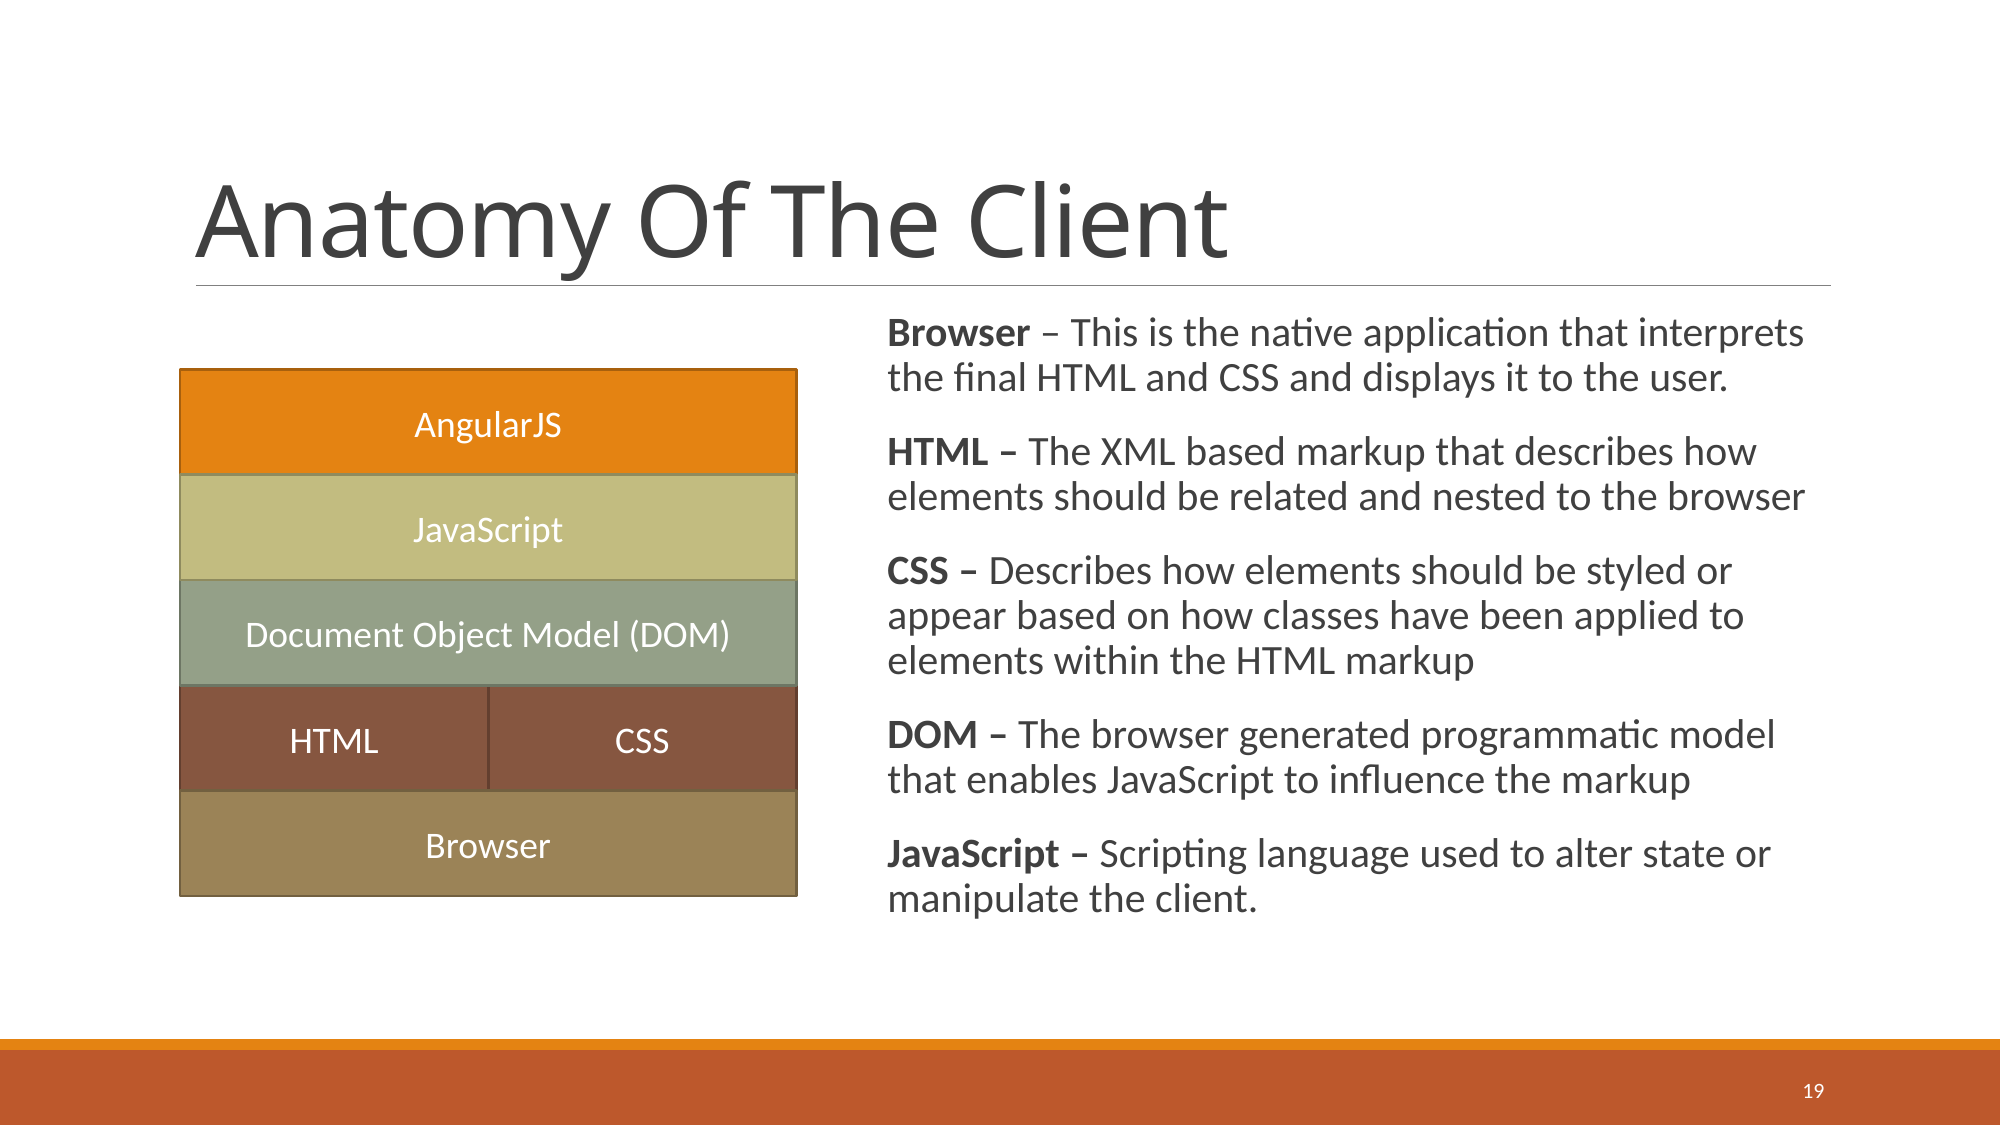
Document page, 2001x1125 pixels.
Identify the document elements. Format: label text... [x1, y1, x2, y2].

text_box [179, 368, 798, 897]
title Anatomy Of The Client [180, 47, 1830, 285]
slide_number 19 [1624, 1059, 1840, 1120]
list Browser – This is the native application that interprets the final HTML and CSS and displays it to the user. HTML – The XML based markup that describes how elements should be related and nested to the browser CSS – Describes how elements should be styled or appear based on how classes have been applied to elements within the HTML markup DOM – The browser generated programmatic model that enables JavaScript to influence the markup JavaScript – Scripting language used to alter state or manipulate the client. [887, 302, 1830, 963]
